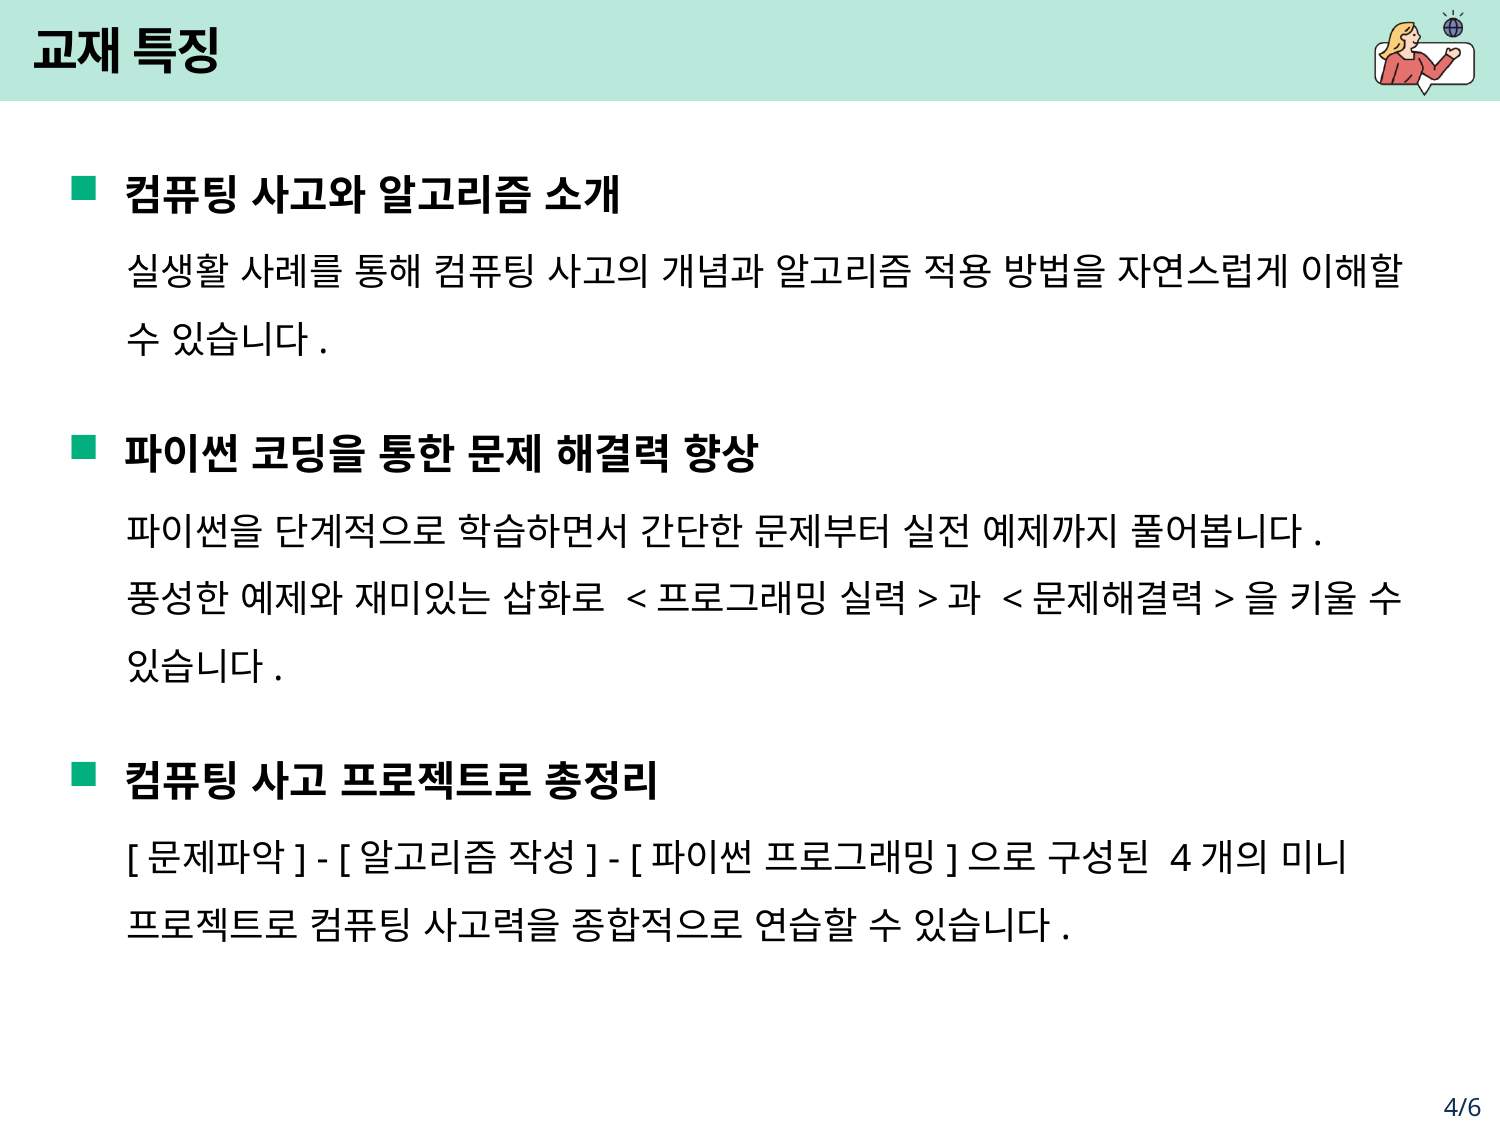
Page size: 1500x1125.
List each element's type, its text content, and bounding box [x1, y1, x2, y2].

picture [1359, 0, 1500, 97]
list 컴퓨팅 사고와 알고리즘 소개 실생활 사례를 통해 컴퓨팅 사고의 개념과 알고리즘 적용 방법을 자연스럽게 이해할 수 있습니다. 파이썬 코딩을 통한 문제 해결력 향상 파이썬을 단계적으로 학습하면서 간단한 문제부터 실전 예제까지 풀어봅니다. 풍성한 예제와 재미있는 삽화로 <프로그래밍 실력>과 <문제해결력>을 키울 수 있습니다. 컴퓨팅 사고 프로젝트로 총정리 [문제파악] - [알고리즘 작성] - [파이썬 프로그래밍]으로 구성된 4개의 미니 프로젝트로 컴퓨팅 사고력을 종합적으로 연습할 수 있습니다. [53, 160, 1447, 1041]
title 교재 특징 [17, 10, 1295, 89]
